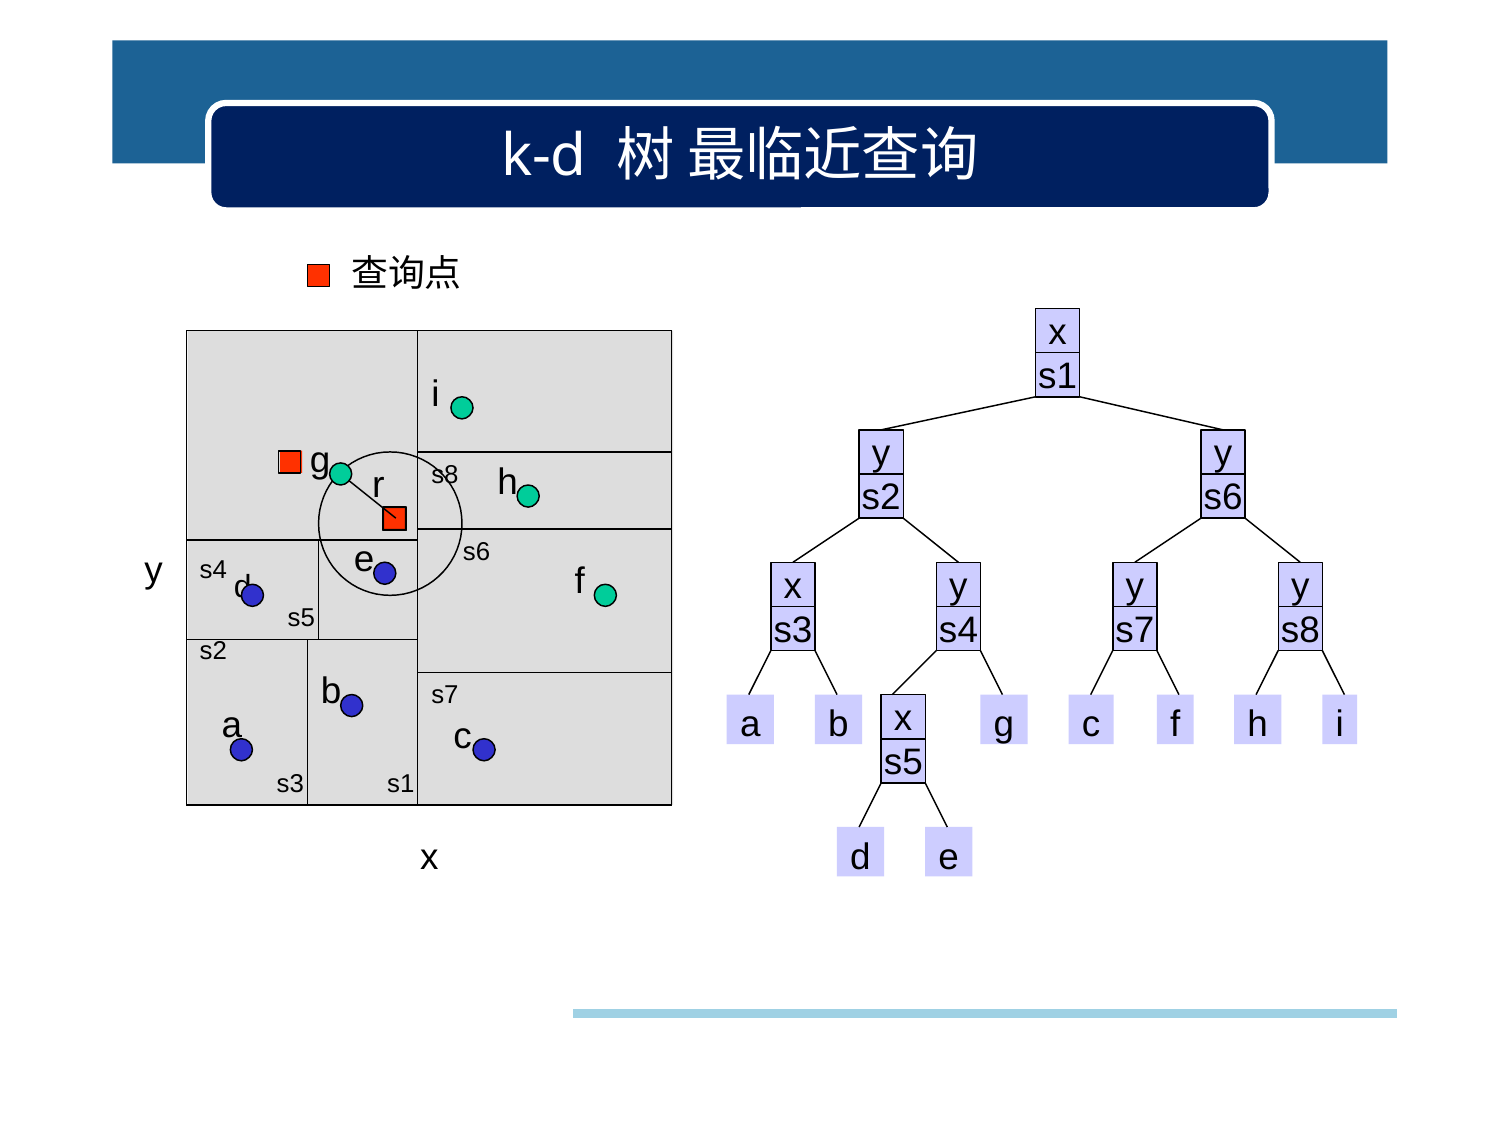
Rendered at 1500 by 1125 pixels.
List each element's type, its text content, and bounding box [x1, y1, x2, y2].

text_box y [142, 545, 165, 590]
text_box [186, 541, 318, 639]
text_box s2 [197, 634, 229, 666]
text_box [517, 484, 540, 508]
text_box a [726, 694, 774, 745]
text_box x [781, 561, 804, 606]
text_box [1278, 562, 1323, 607]
text_box [418, 673, 672, 805]
text_box [186, 330, 417, 540]
text_box s8 [1278, 607, 1322, 650]
text_box b [814, 694, 863, 745]
text_box x [1046, 307, 1069, 351]
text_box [307, 264, 330, 287]
text_box s6 [449, 534, 504, 566]
text_box e [925, 826, 973, 877]
text_box y [870, 428, 893, 474]
text_box [1035, 308, 1046, 352]
text_box s1 [385, 766, 416, 798]
text_box b [318, 667, 343, 712]
text_box [418, 452, 672, 529]
text_box [418, 330, 672, 451]
text_box [319, 541, 417, 639]
text_box [770, 562, 816, 607]
text_box s6 [1201, 473, 1245, 518]
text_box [340, 694, 363, 717]
text_box r [357, 452, 377, 459]
text_box d [836, 826, 885, 877]
text_box c [1068, 694, 1114, 745]
text_box s4 d [197, 523, 255, 604]
text_box f [572, 556, 587, 602]
text_box s1 [1036, 351, 1079, 396]
picture [382, 506, 407, 531]
text_box x [418, 832, 441, 877]
text_box g [980, 694, 1028, 745]
text_box y [1123, 561, 1146, 606]
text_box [594, 584, 617, 607]
text_box y [947, 561, 970, 606]
text_box s7 c [429, 678, 474, 756]
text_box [472, 738, 496, 761]
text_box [278, 450, 303, 474]
text_box y [1289, 561, 1312, 606]
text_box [373, 562, 396, 585]
text_box [859, 429, 904, 475]
text_box h [495, 457, 520, 502]
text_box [230, 738, 253, 761]
text_box s8 [429, 457, 461, 489]
text_box [308, 640, 417, 805]
text_box s3 [274, 766, 306, 798]
text_box [418, 530, 672, 672]
text_box s2 [859, 475, 903, 518]
text_box g [307, 435, 333, 480]
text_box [329, 462, 352, 485]
text_box [1112, 562, 1157, 607]
text_box s5 [285, 600, 317, 632]
text_box [881, 694, 926, 739]
text_box s7 [1113, 607, 1157, 650]
text_box [936, 562, 981, 607]
text_box y [1211, 428, 1234, 473]
text_box s5 [881, 739, 925, 782]
text_box x [892, 693, 915, 738]
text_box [241, 584, 264, 607]
text_box i [1322, 694, 1358, 745]
text_box a [219, 700, 244, 745]
text_box [1201, 429, 1211, 473]
text_box i [429, 369, 442, 414]
text_box [1234, 429, 1246, 474]
text_box s3 [771, 607, 815, 650]
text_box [450, 396, 474, 419]
title k-d 树 最临近查询 [208, 102, 1272, 211]
text_box [186, 640, 307, 805]
text_box h [1234, 694, 1282, 745]
text_box 查询点 [349, 249, 535, 294]
text_box [1069, 308, 1080, 352]
text_box s4 [937, 607, 980, 650]
text_box [318, 451, 462, 596]
text_box f [1156, 694, 1194, 745]
